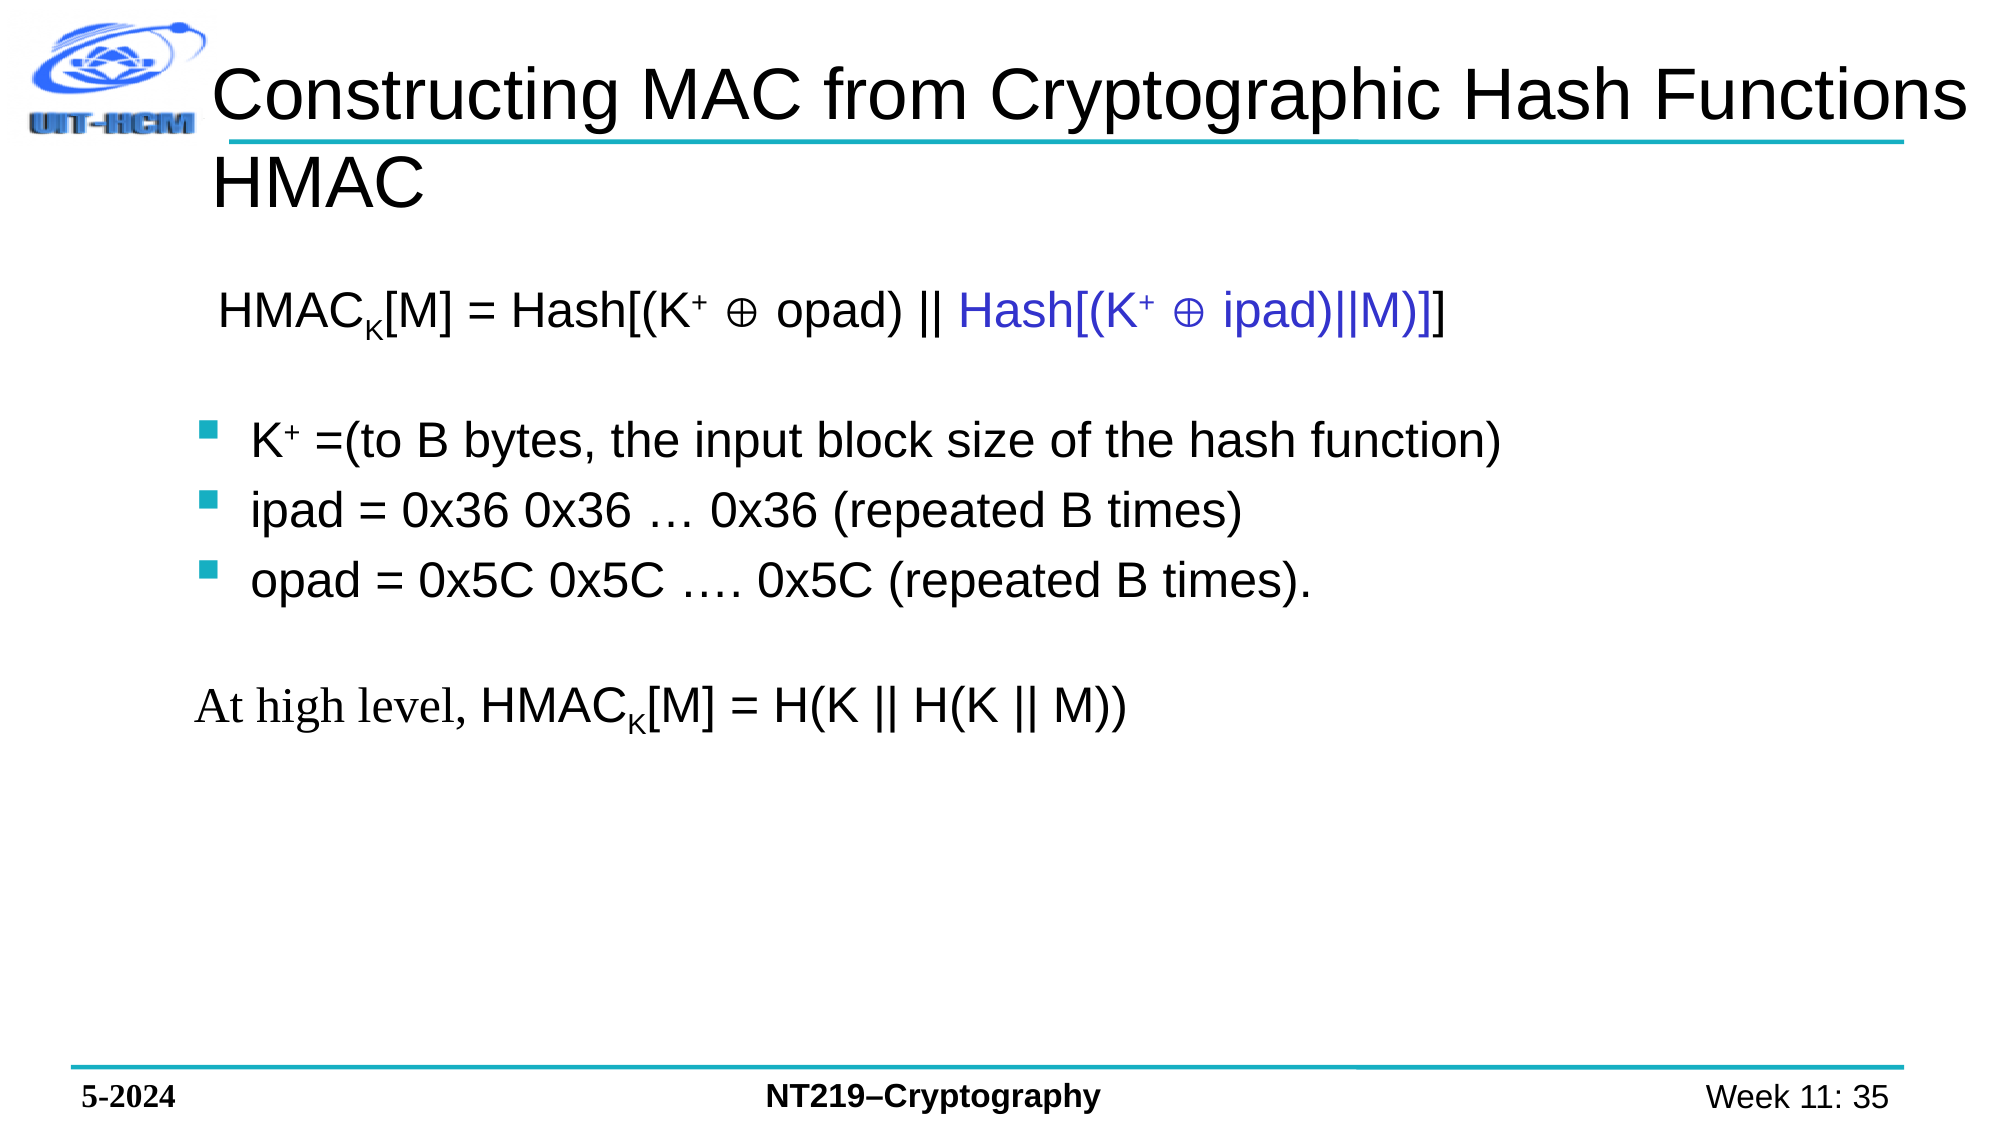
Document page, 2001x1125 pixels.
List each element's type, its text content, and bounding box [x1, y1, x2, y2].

picture [7, 9, 229, 146]
text_box HMACK[M] = Hash[(K+  opad) || Hash[(K+  ipad)||M)]] [127, 201, 1462, 408]
title Constructing MAC from Cryptographic Hash Functions HMAC [196, 69, 1989, 200]
text_box At high level, HMACK[M] = H(K || H(K || M)) [179, 664, 1154, 748]
